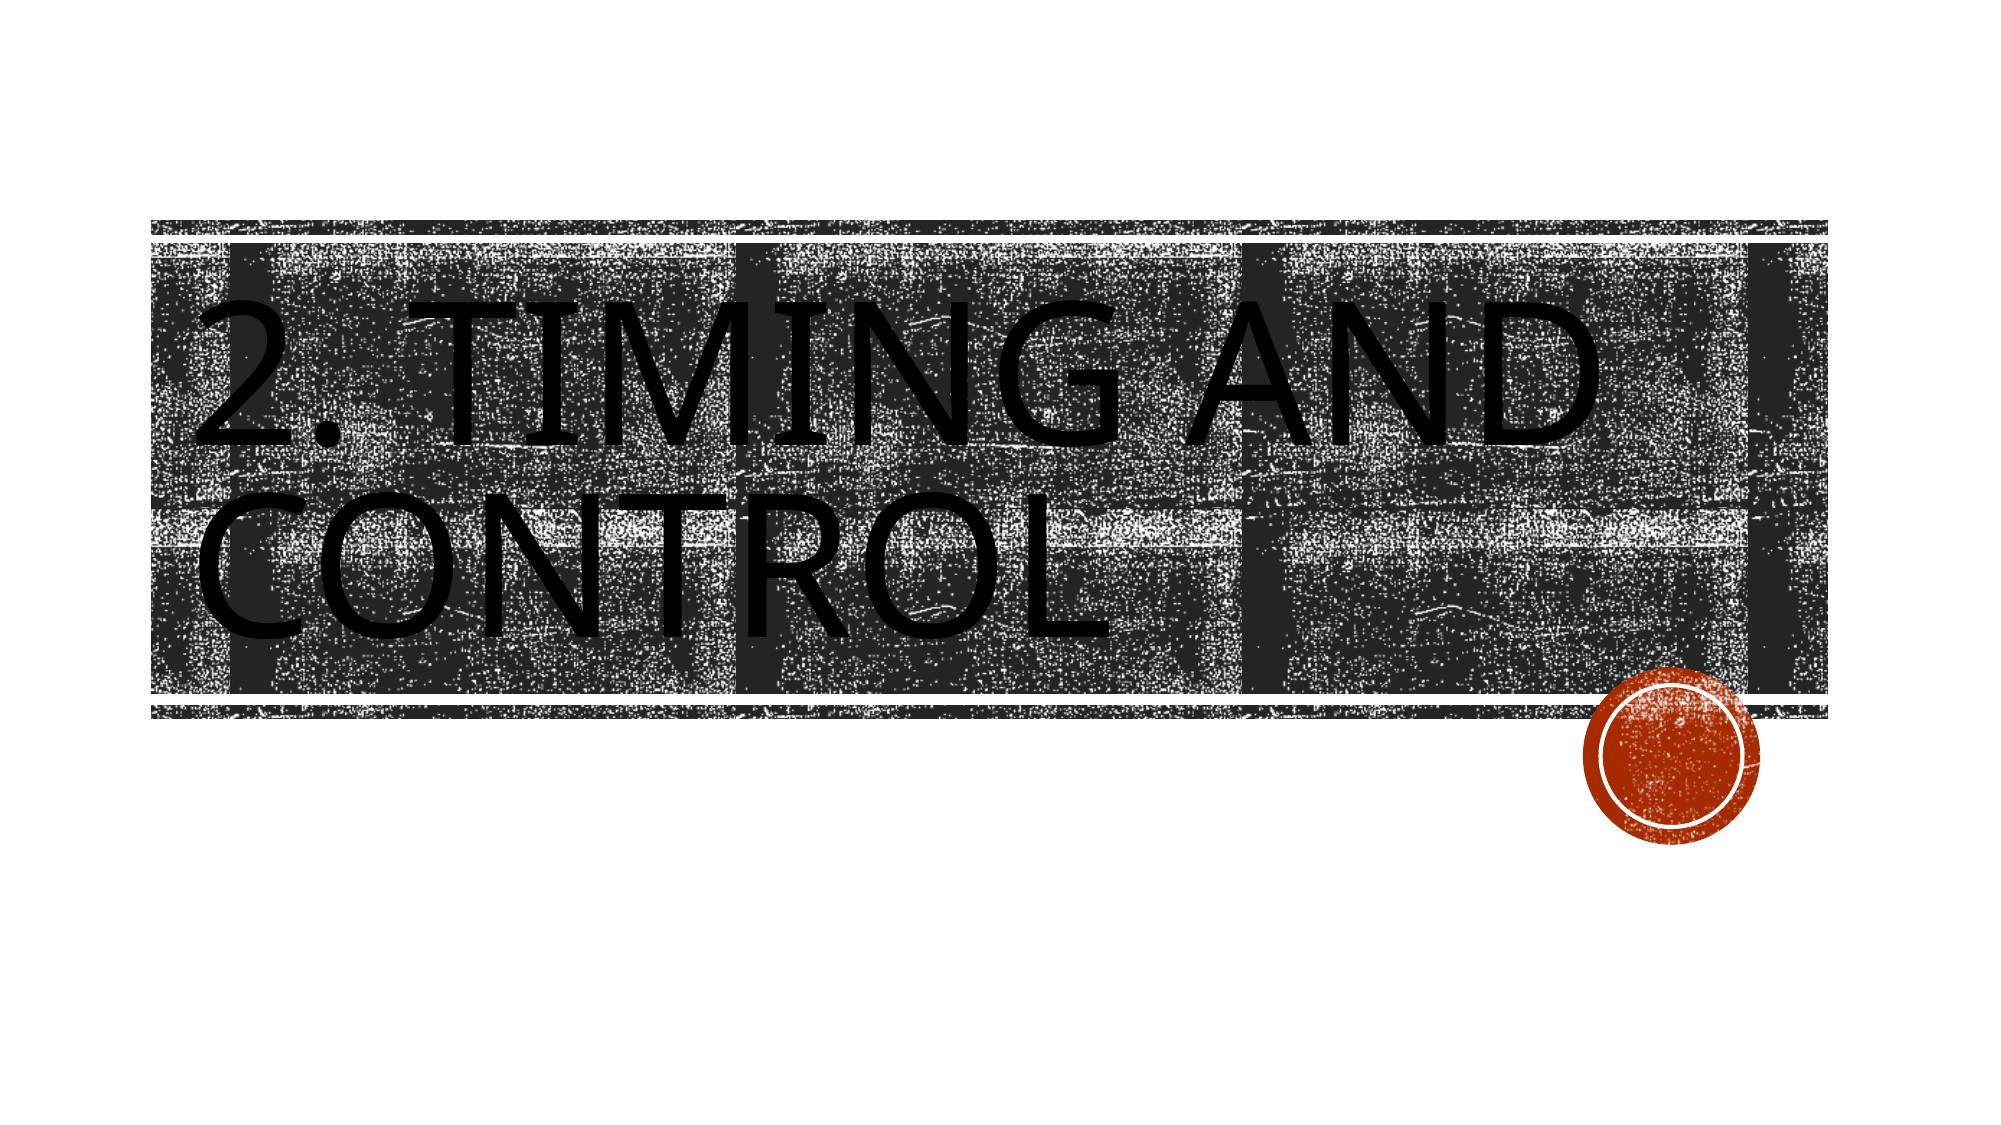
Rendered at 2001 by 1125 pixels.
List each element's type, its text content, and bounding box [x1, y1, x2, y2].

title 2. Timing and control [172, 234, 1808, 733]
